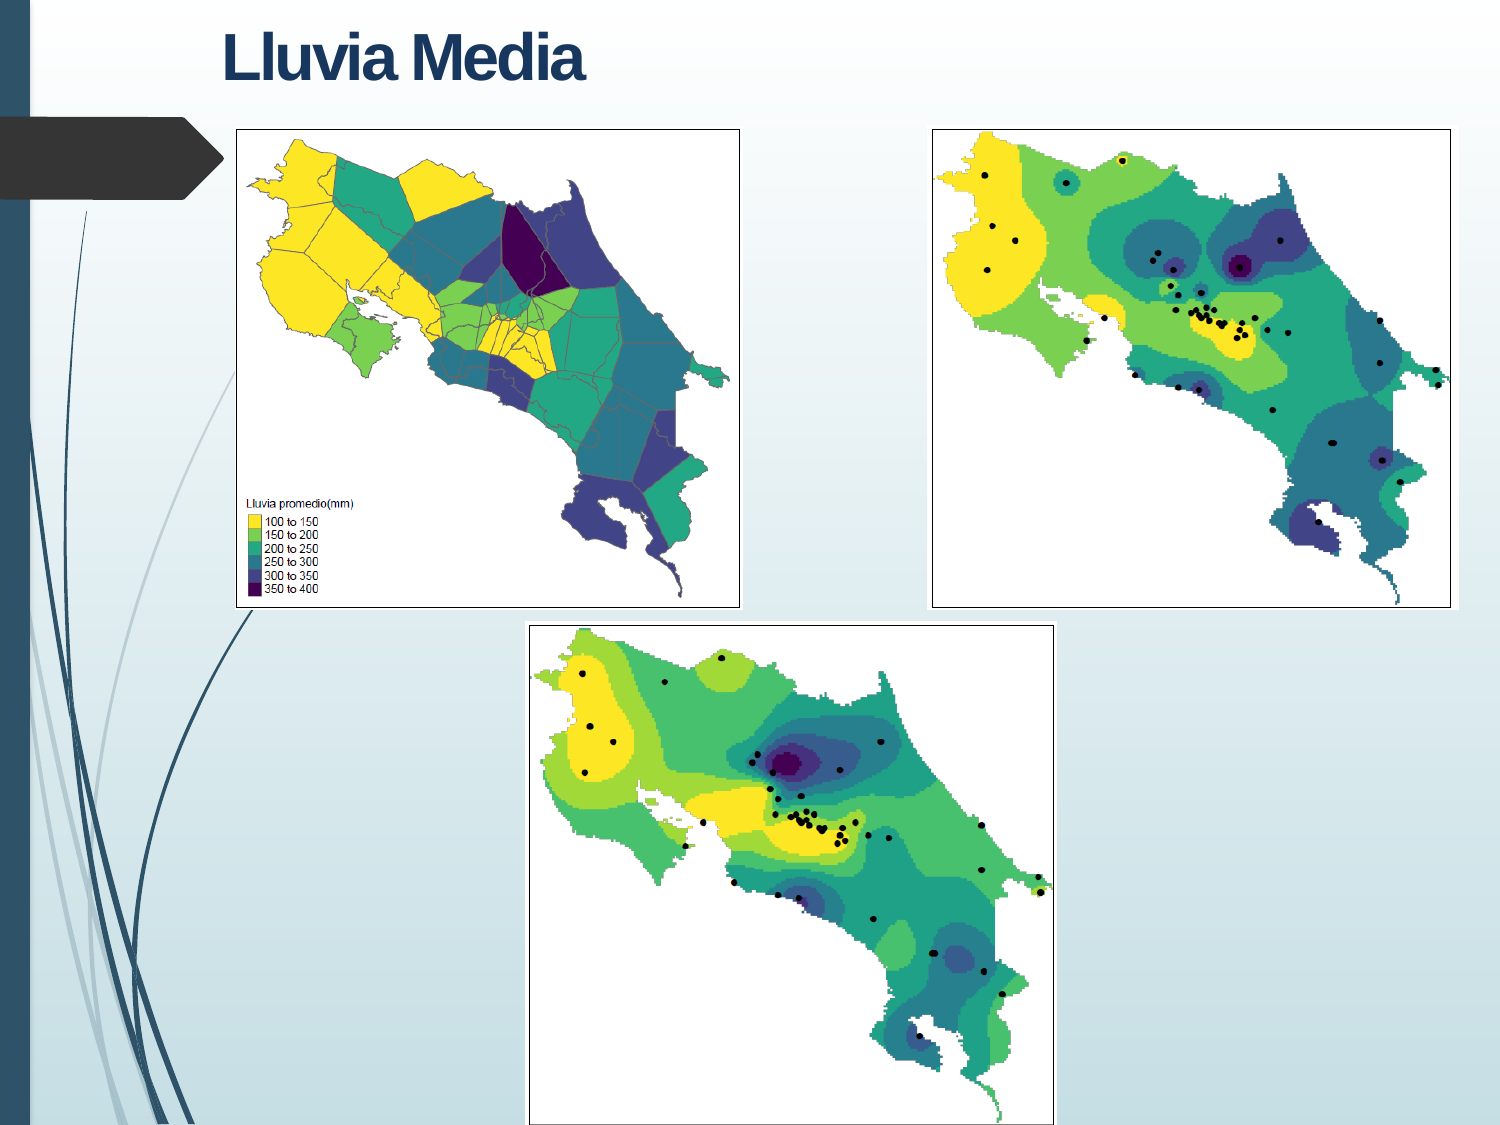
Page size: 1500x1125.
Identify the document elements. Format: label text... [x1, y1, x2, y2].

picture [234, 126, 743, 611]
text_box Lluvia Media [206, 0, 1500, 107]
picture [926, 125, 1459, 611]
picture [525, 620, 1057, 1125]
